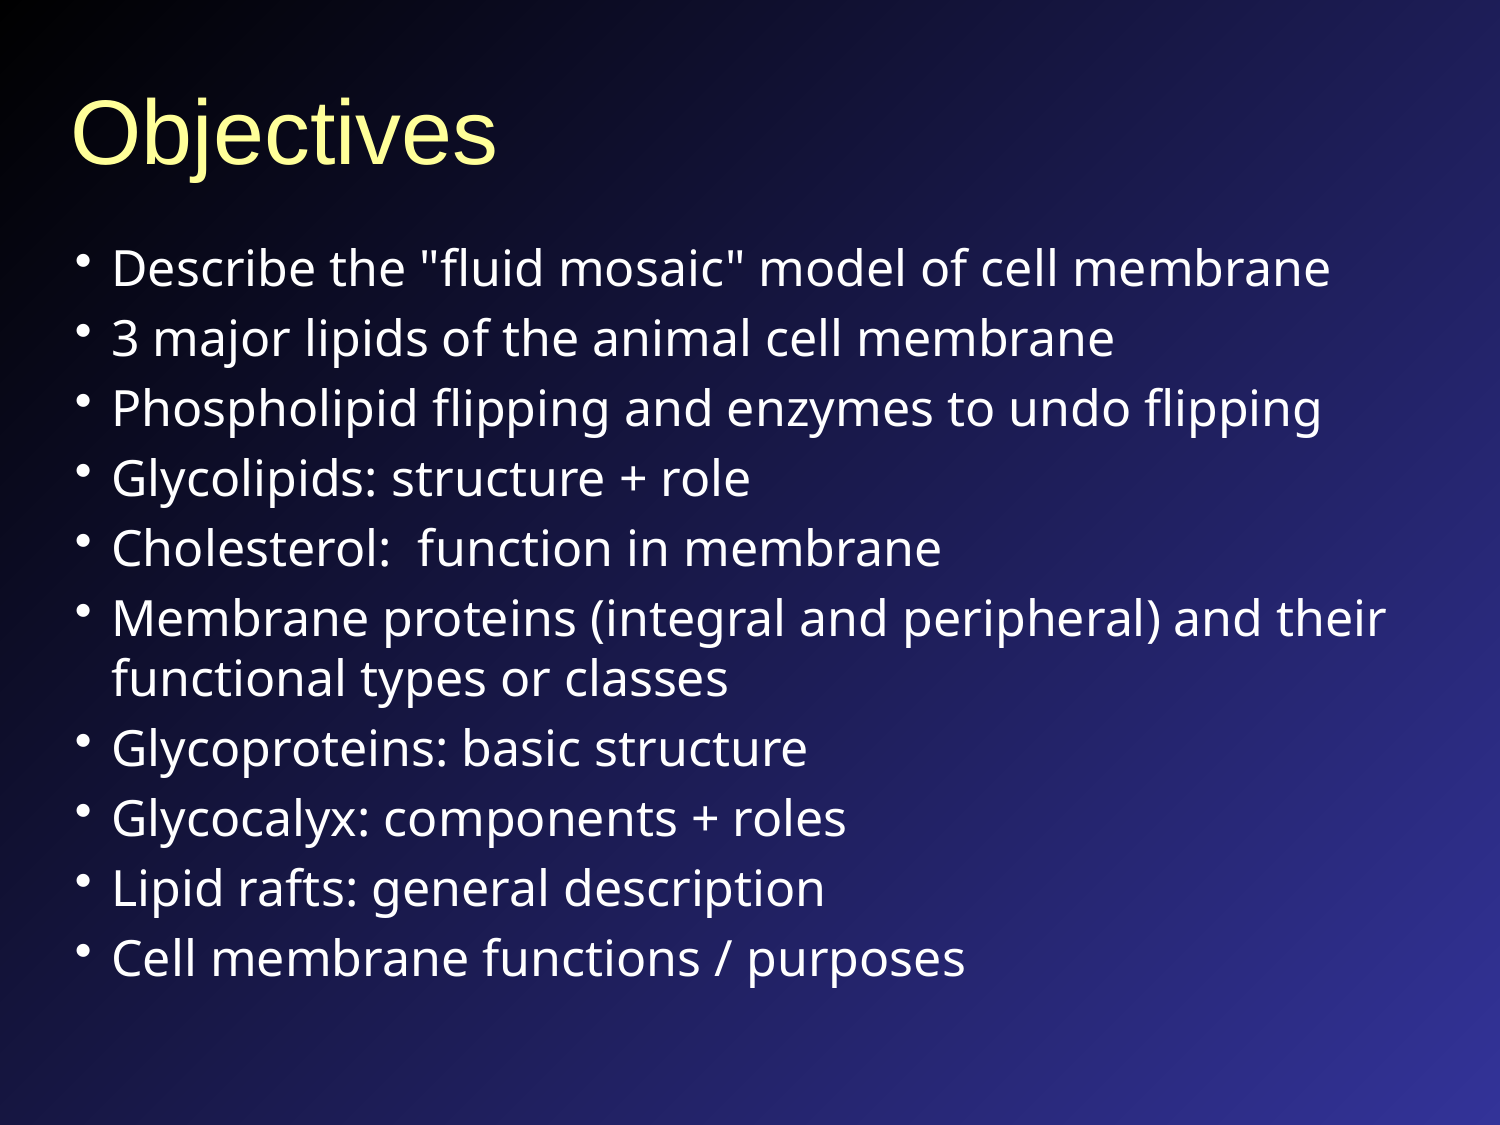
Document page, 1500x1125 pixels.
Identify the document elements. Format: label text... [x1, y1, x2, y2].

list Describe the "fluid mosaic" model of cell membrane 3 major lipids of the animal cell membrane Phospholipid flipping and enzymes to undo flipping Glycolipids: structure + role Cholesterol: function in membrane Membrane proteins (integral and peripheral) and their functional types or classes Glycoproteins: basic structure Glycocalyx: components + roles Lipid rafts: general description Cell membrane functions / purposes [59, 228, 1437, 1006]
title Objectives [55, 65, 1435, 192]
